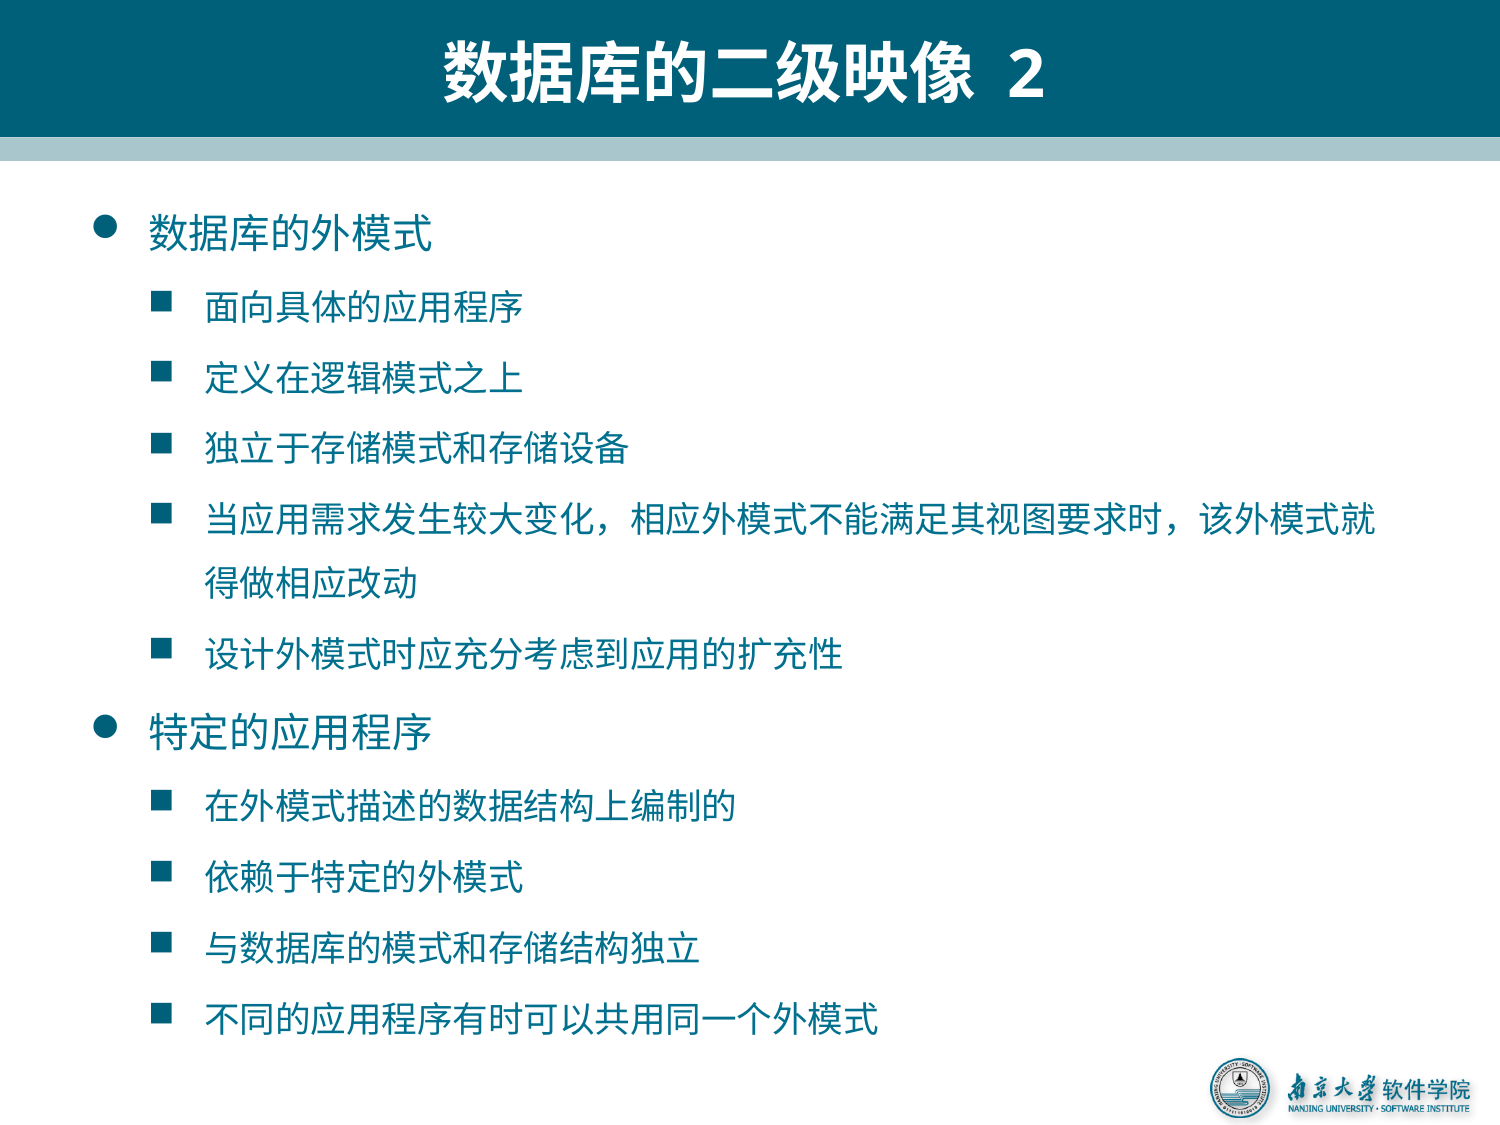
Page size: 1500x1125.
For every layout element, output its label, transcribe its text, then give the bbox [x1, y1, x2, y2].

picture [1213, 1058, 1470, 1118]
picture [1210, 1058, 1233, 1082]
title 数据库的二级映像 2 [50, 24, 1438, 118]
picture [1210, 1095, 1230, 1118]
list 数据库的外模式 面向具体的应用程序 定义在逻辑模式之上 独立于存储模式和存储设备 当应用需求发生较大变化，相应外模式不能满足其视图要求时，该外模式就得做相应改动 设计外模式时应充分考虑到应用的扩充性 特定的应用程序 在外模式描述的数据结构上编制的 依赖于特定的外模式 与数据库的模式和存储结构独立 不同的应用程序有时可以共用同一个外模式 [75, 172, 1425, 1050]
